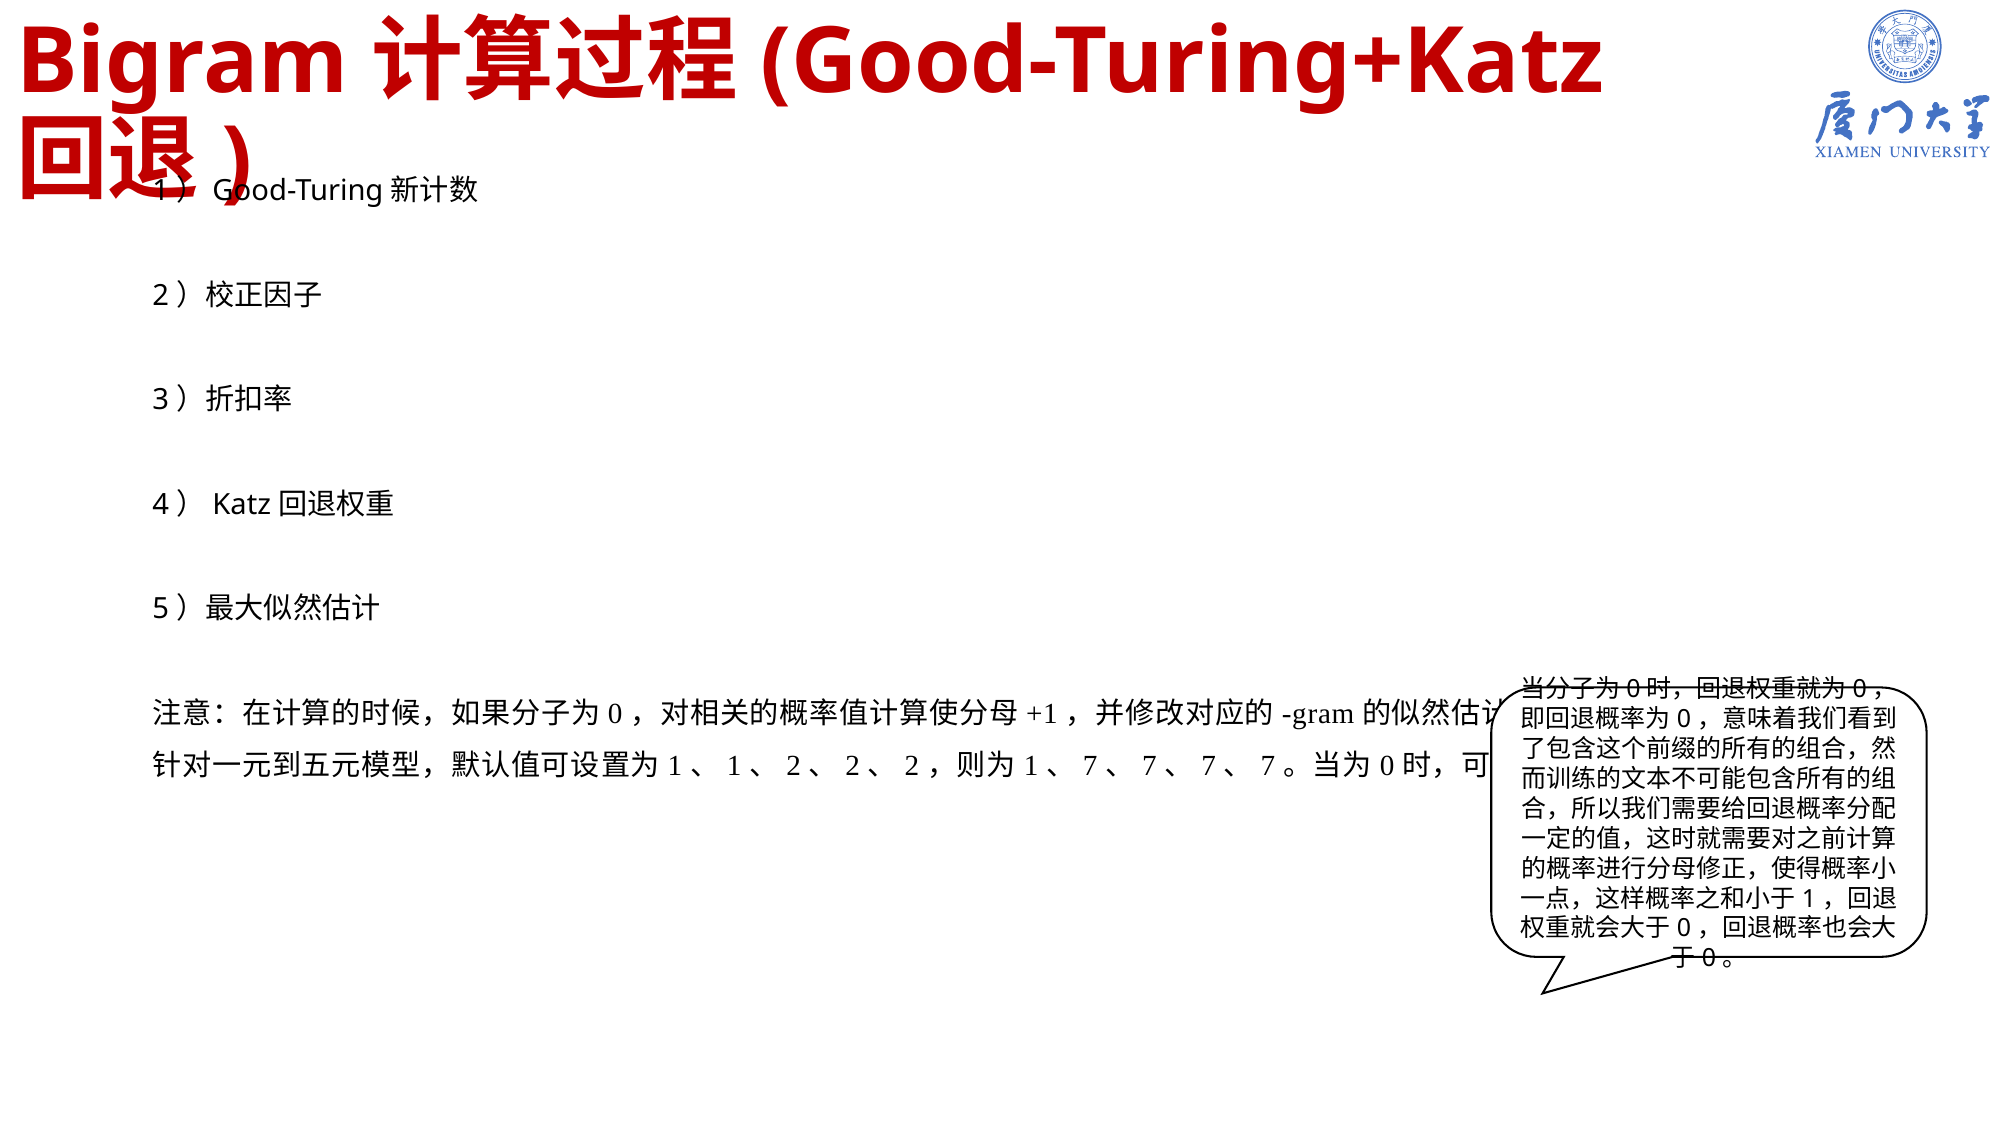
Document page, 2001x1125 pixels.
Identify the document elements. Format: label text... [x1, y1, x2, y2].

title Bigram计算过程(Good-Turing+Katz回退) [1, 3, 1727, 221]
text_box 当分子为0时，回退权重就为0，即回退概率为0，意味着我们看到了包含这个前缀的所有的组合，然而训练的文本不可能包含所有的组合，所以我们需要给回退概率分配一定的值，这时就需要对之前计算的概率进行分母修正，使得概率小一点，这样概率之和小于1，回退权重就会大于0，回退概率也会大于0。 [1490, 686, 1928, 996]
